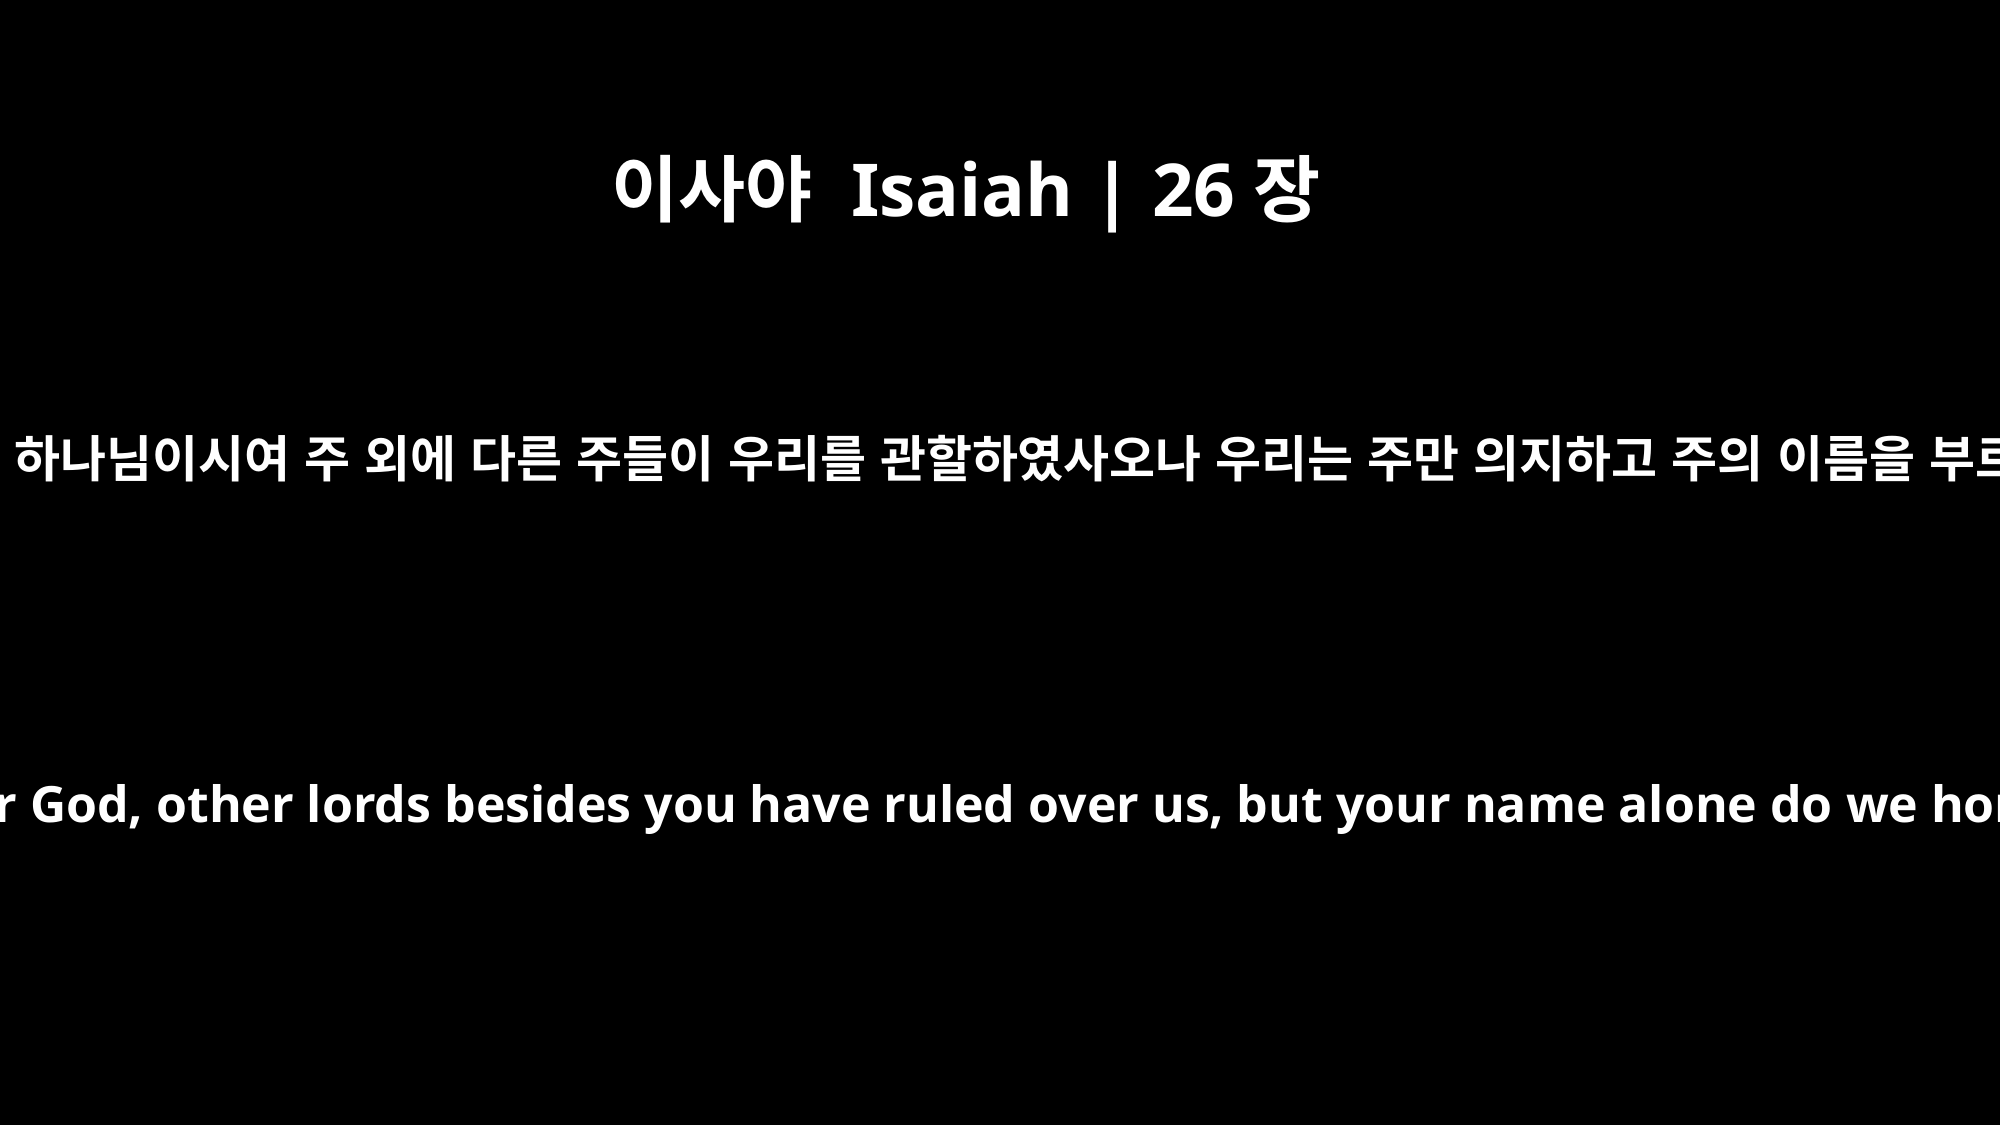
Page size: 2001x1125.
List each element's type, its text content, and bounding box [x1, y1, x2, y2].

text_box O LORD, our God, other lords besides you have ruled over us, but your name alone do we honor. [0, 764, 2000, 840]
text_box 13 여호와 우리 하나님이시여 주 외에 다른 주들이 우리를 관할하였사오나 우리는 주만 의지하고 주의 이름을 부르리이다 [0, 359, 2000, 495]
text_box 이사야 Isaiah | 26장 [596, 136, 1336, 239]
